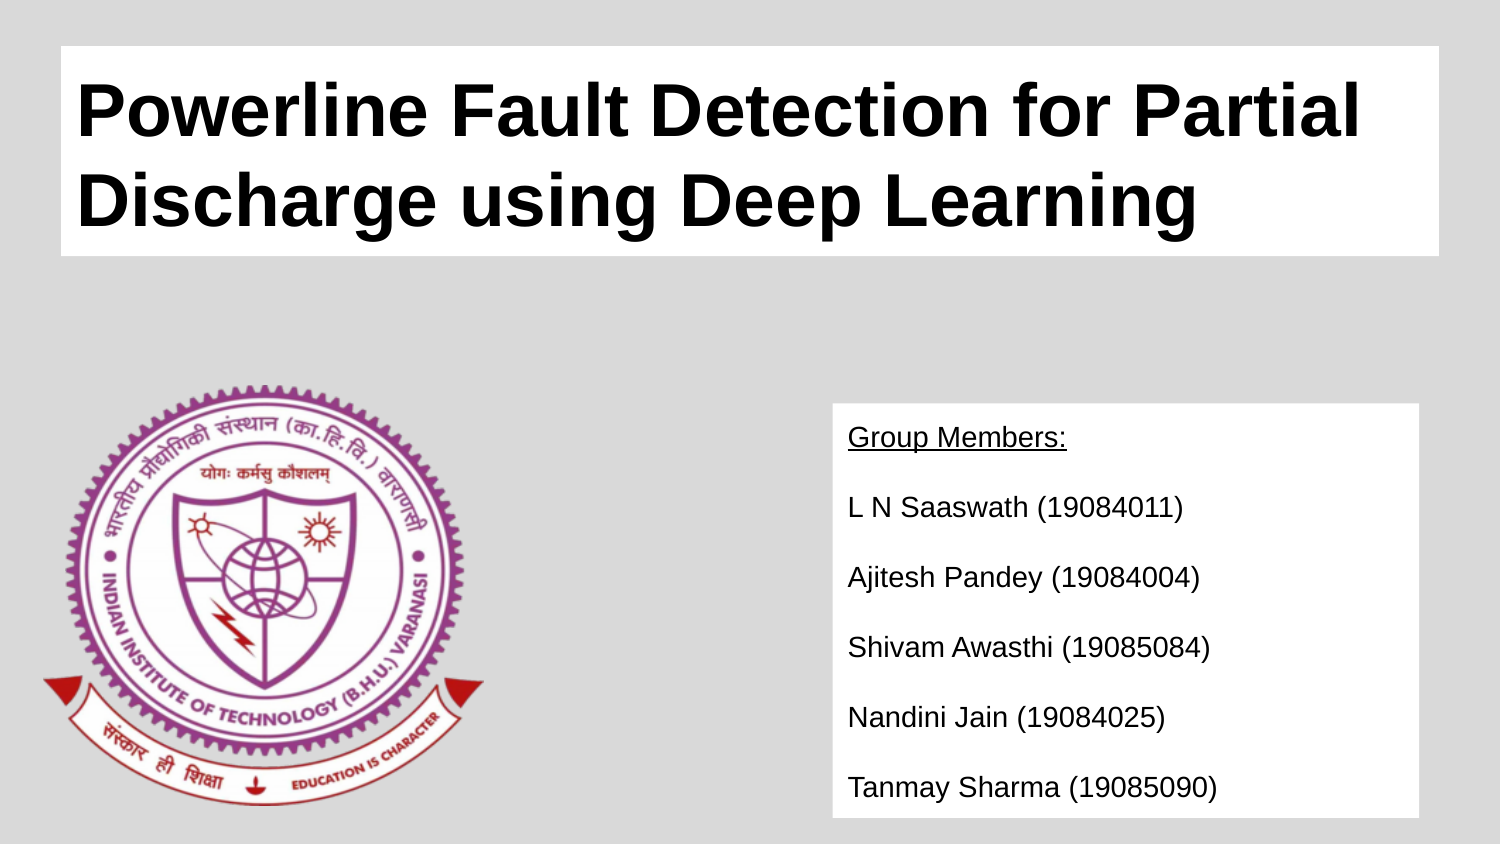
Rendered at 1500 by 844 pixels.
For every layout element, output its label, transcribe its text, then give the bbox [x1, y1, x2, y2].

picture [43, 385, 484, 806]
text_box Group Members: L N Saaswath (19084011) Ajitesh Pandey (19084004) Shivam Awasthi (19085084) Nandini Jain (19084025) Tanmay Sharma (19085090) [832, 403, 1420, 818]
text_box Powerline Fault Detection for Partial Discharge using Deep Learning [61, 46, 1439, 257]
